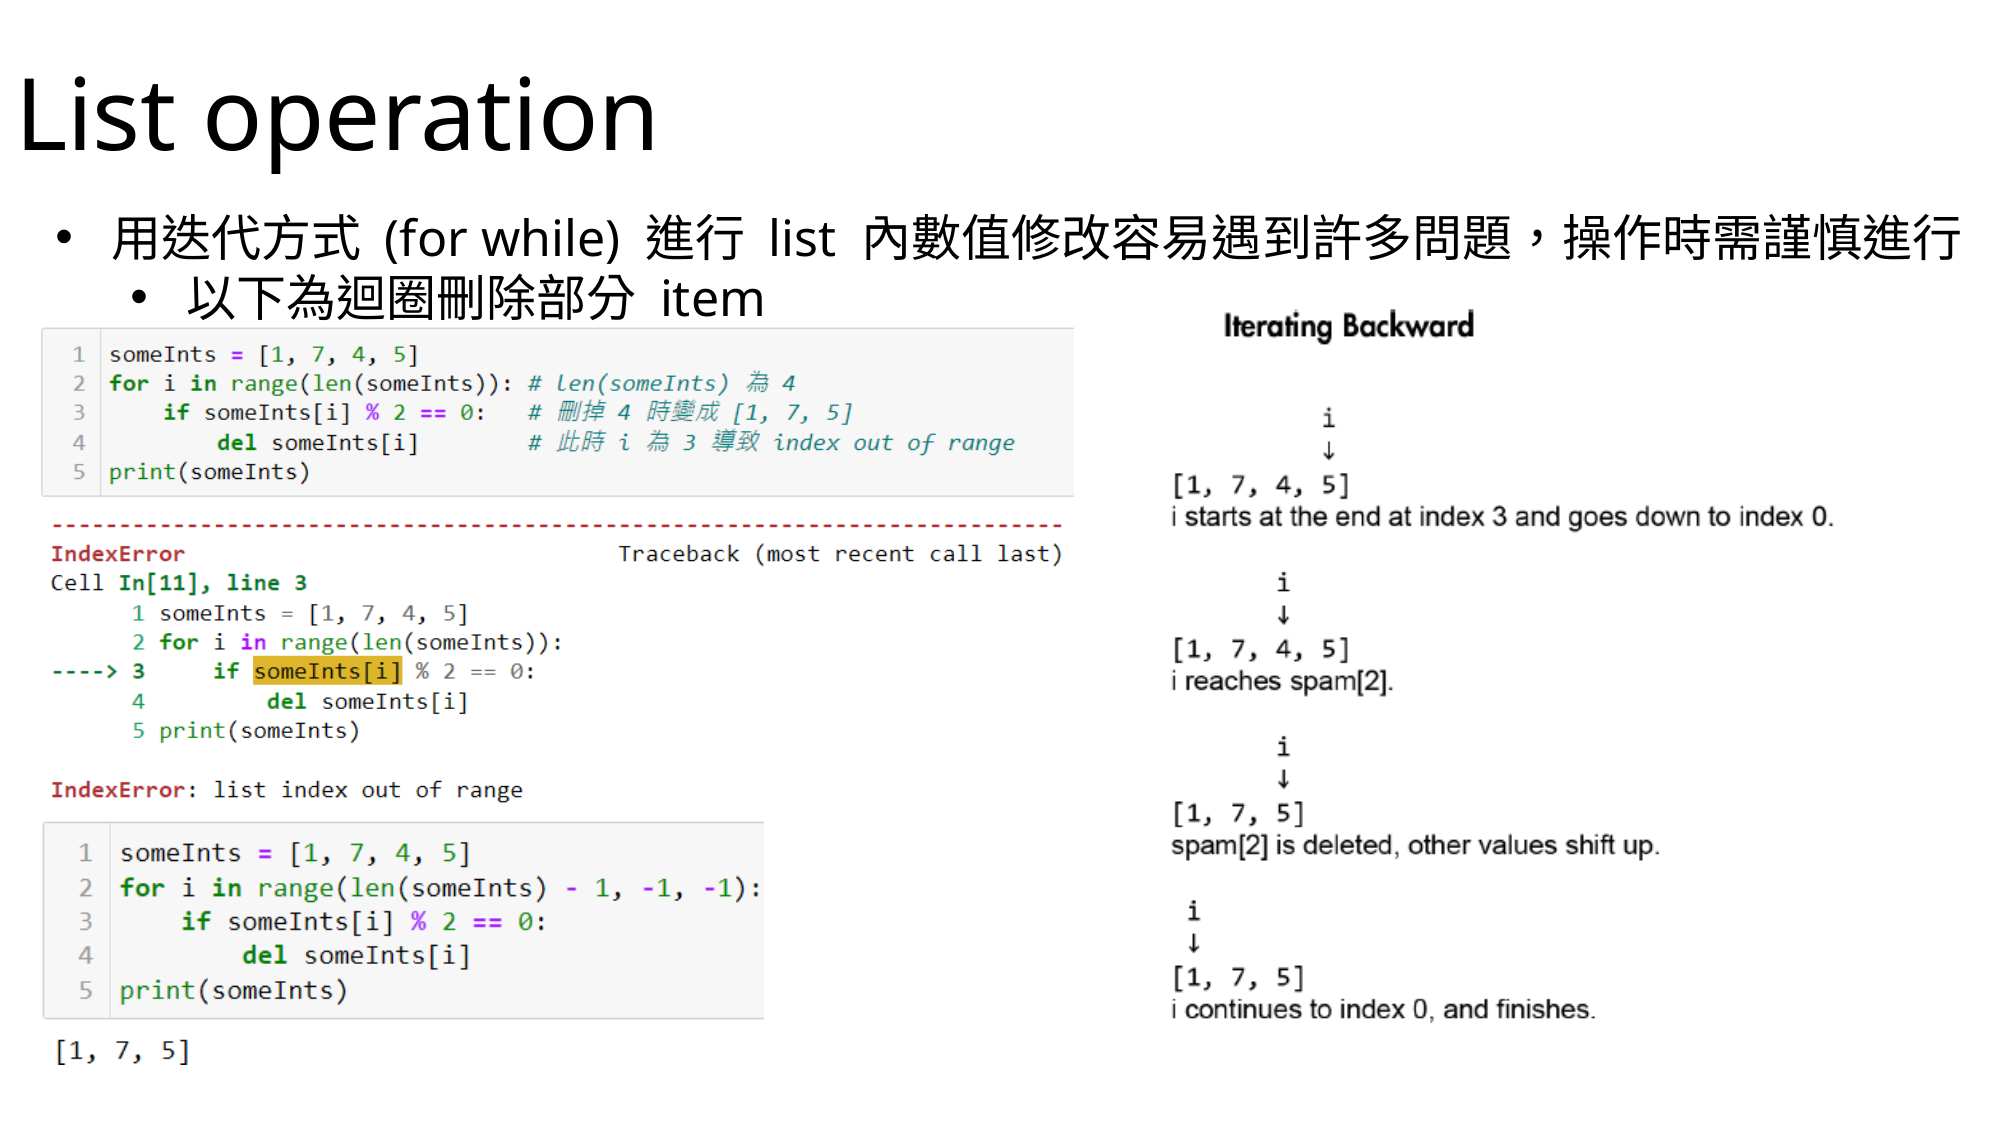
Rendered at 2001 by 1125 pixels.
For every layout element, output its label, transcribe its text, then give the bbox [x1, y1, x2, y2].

picture [40, 324, 1074, 810]
picture [1161, 300, 1839, 1036]
text_box 用迭代方式 (for while) 進行 list 內數值修改容易遇到許多問題，操作時需謹慎進行 以下為迴圈刪除部分 item [40, 198, 2000, 334]
title List operation [0, 0, 2000, 180]
picture [40, 819, 764, 1065]
